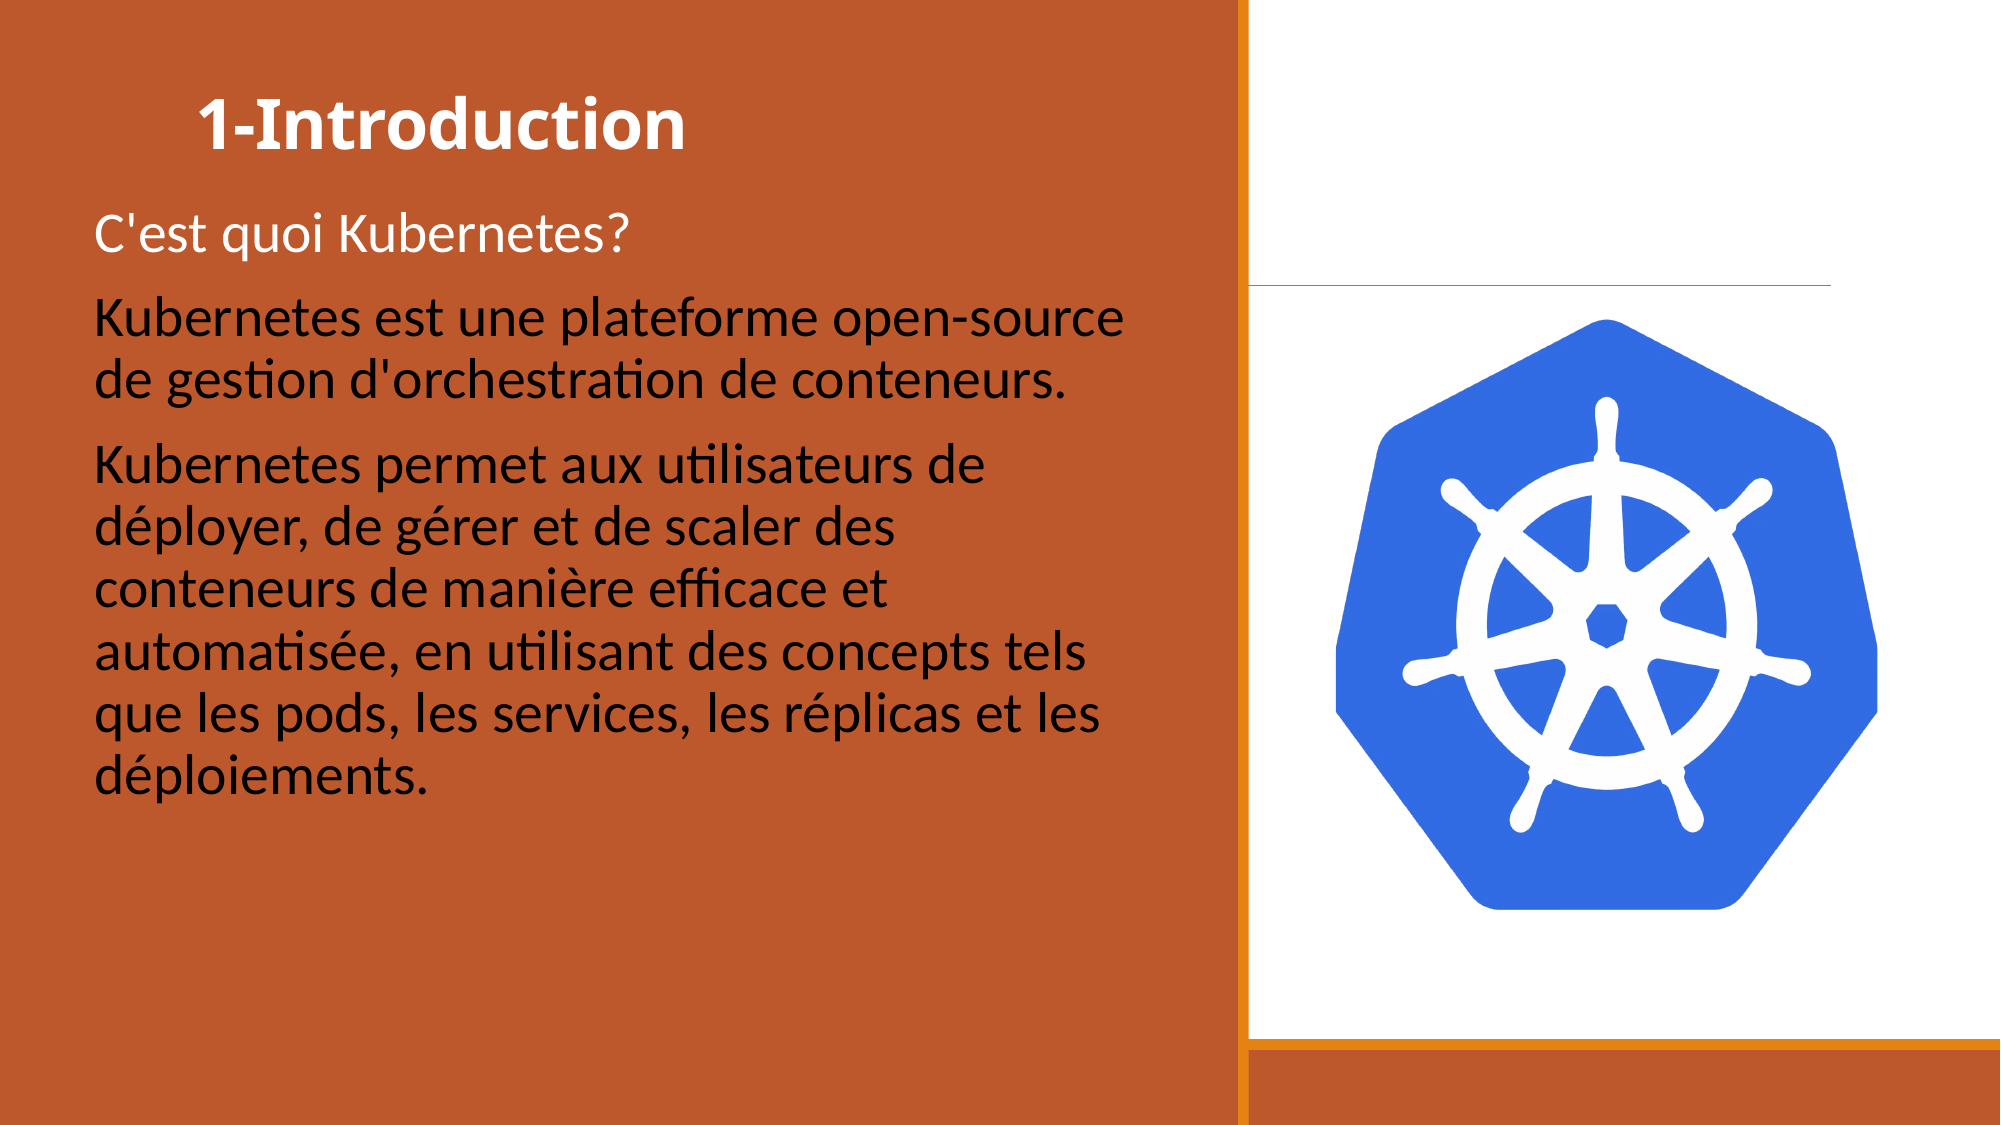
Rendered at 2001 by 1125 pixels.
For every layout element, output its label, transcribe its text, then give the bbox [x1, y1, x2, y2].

text_box [1237, 0, 1250, 1125]
title 1-Introduction [180, 84, 1161, 172]
list C'est quoi Kubernetes? Kubernetes est une plateforme open-source de gestion d'orchestration de conteneurs. Kubernetes permet aux utilisateurs de déployer, de gérer et de scaler des conteneurs de manière efficace et automatisée, en utilisant des concepts tels que les pods, les services, les réplicas et les déploiements. [80, 194, 1161, 967]
picture [1335, 171, 1878, 1057]
text_box [0, 0, 1237, 1125]
